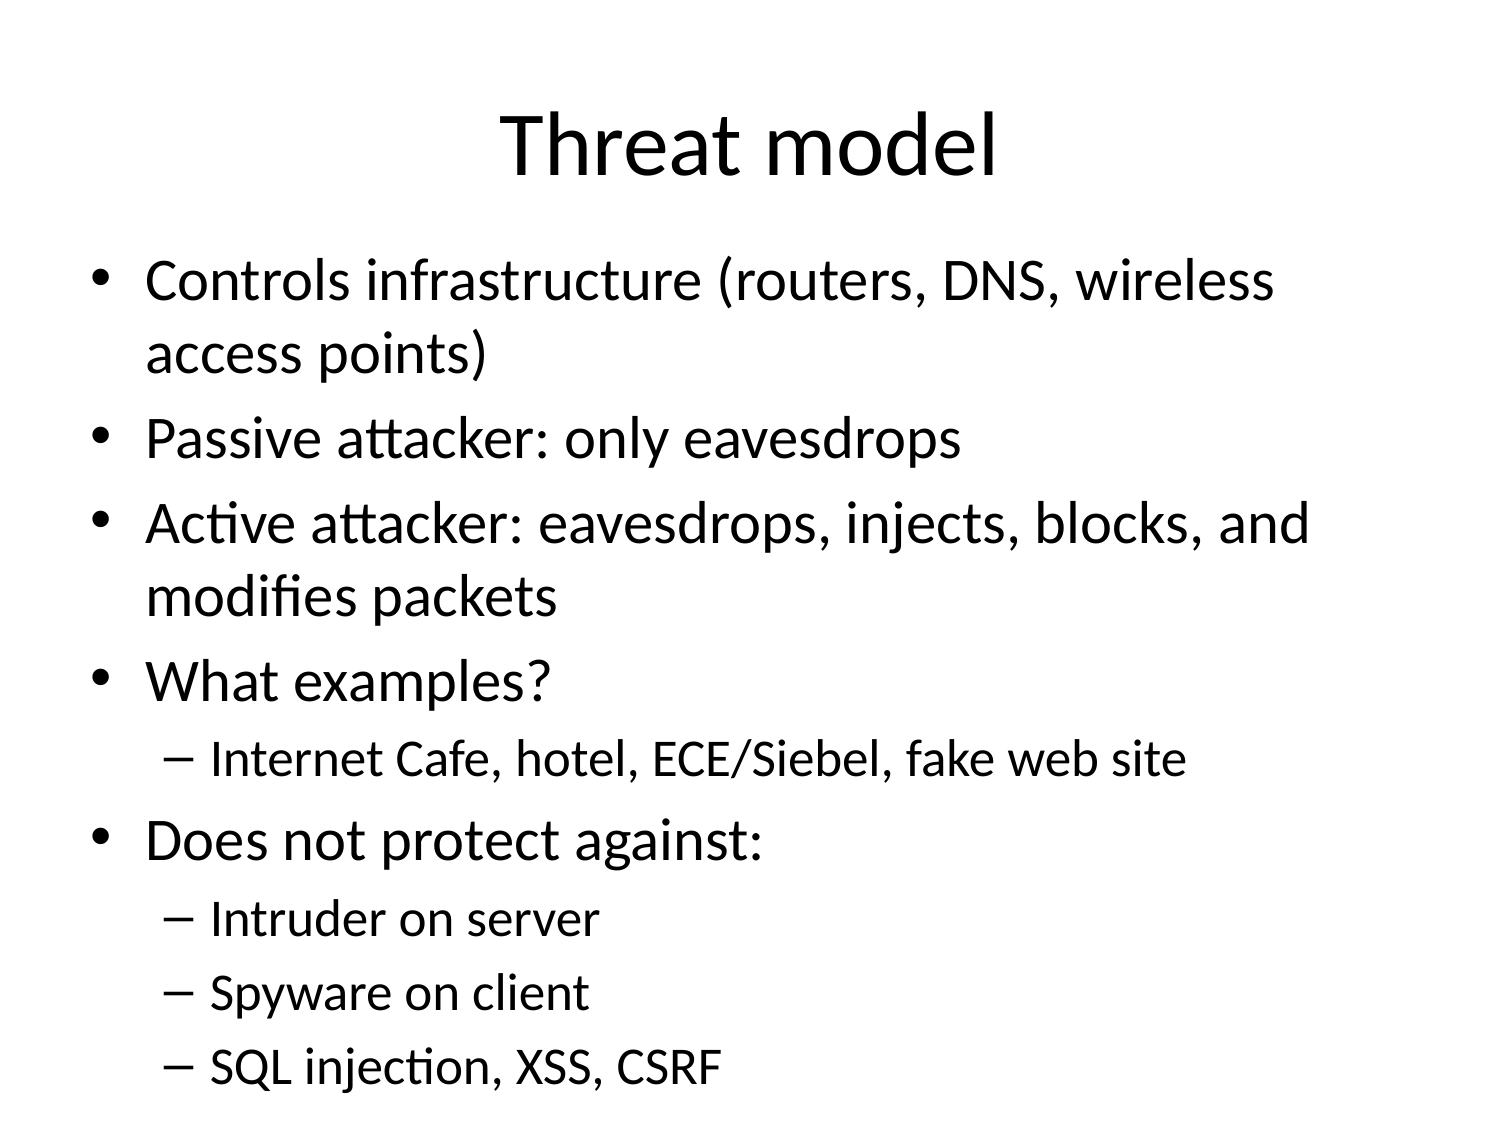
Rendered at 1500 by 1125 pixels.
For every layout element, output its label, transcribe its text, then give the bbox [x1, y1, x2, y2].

list Controls infrastructure (routers, DNS, wireless access points) Passive attacker: only eavesdrops Active attacker: eavesdrops, injects, blocks, and modifies packets What examples? Internet Cafe, hotel, ECE/Siebel, fake web site Does not protect against: Intruder on server Spyware on client SQL injection, XSS, CSRF [75, 232, 1425, 1103]
title Threat model [75, 45, 1425, 232]
